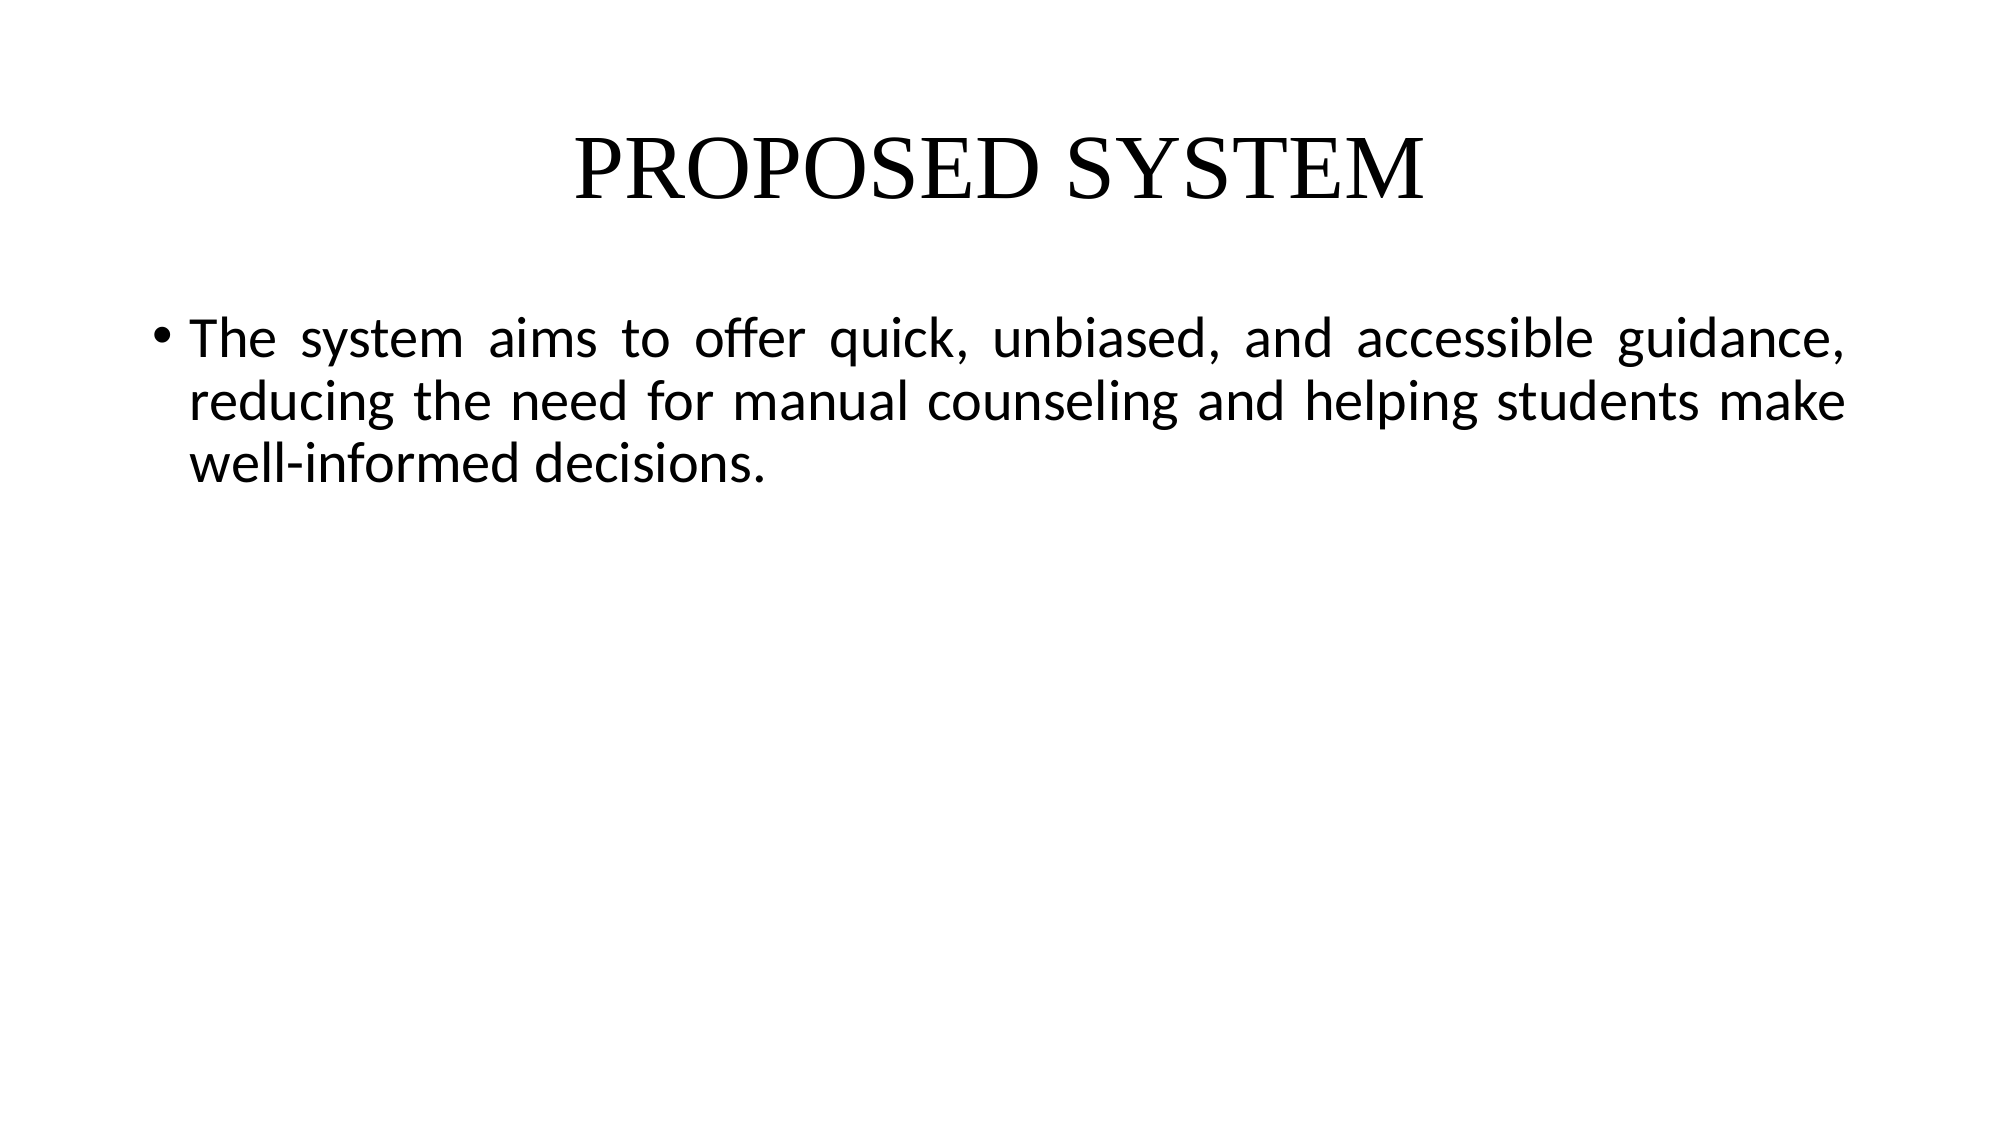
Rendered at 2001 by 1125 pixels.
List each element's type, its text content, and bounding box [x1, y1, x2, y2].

list The system aims to offer quick, unbiased, and accessible guidance, reducing the need for manual counseling and helping students make well-informed decisions. [137, 299, 1863, 1014]
title PROPOSED SYSTEM [137, 59, 1863, 278]
